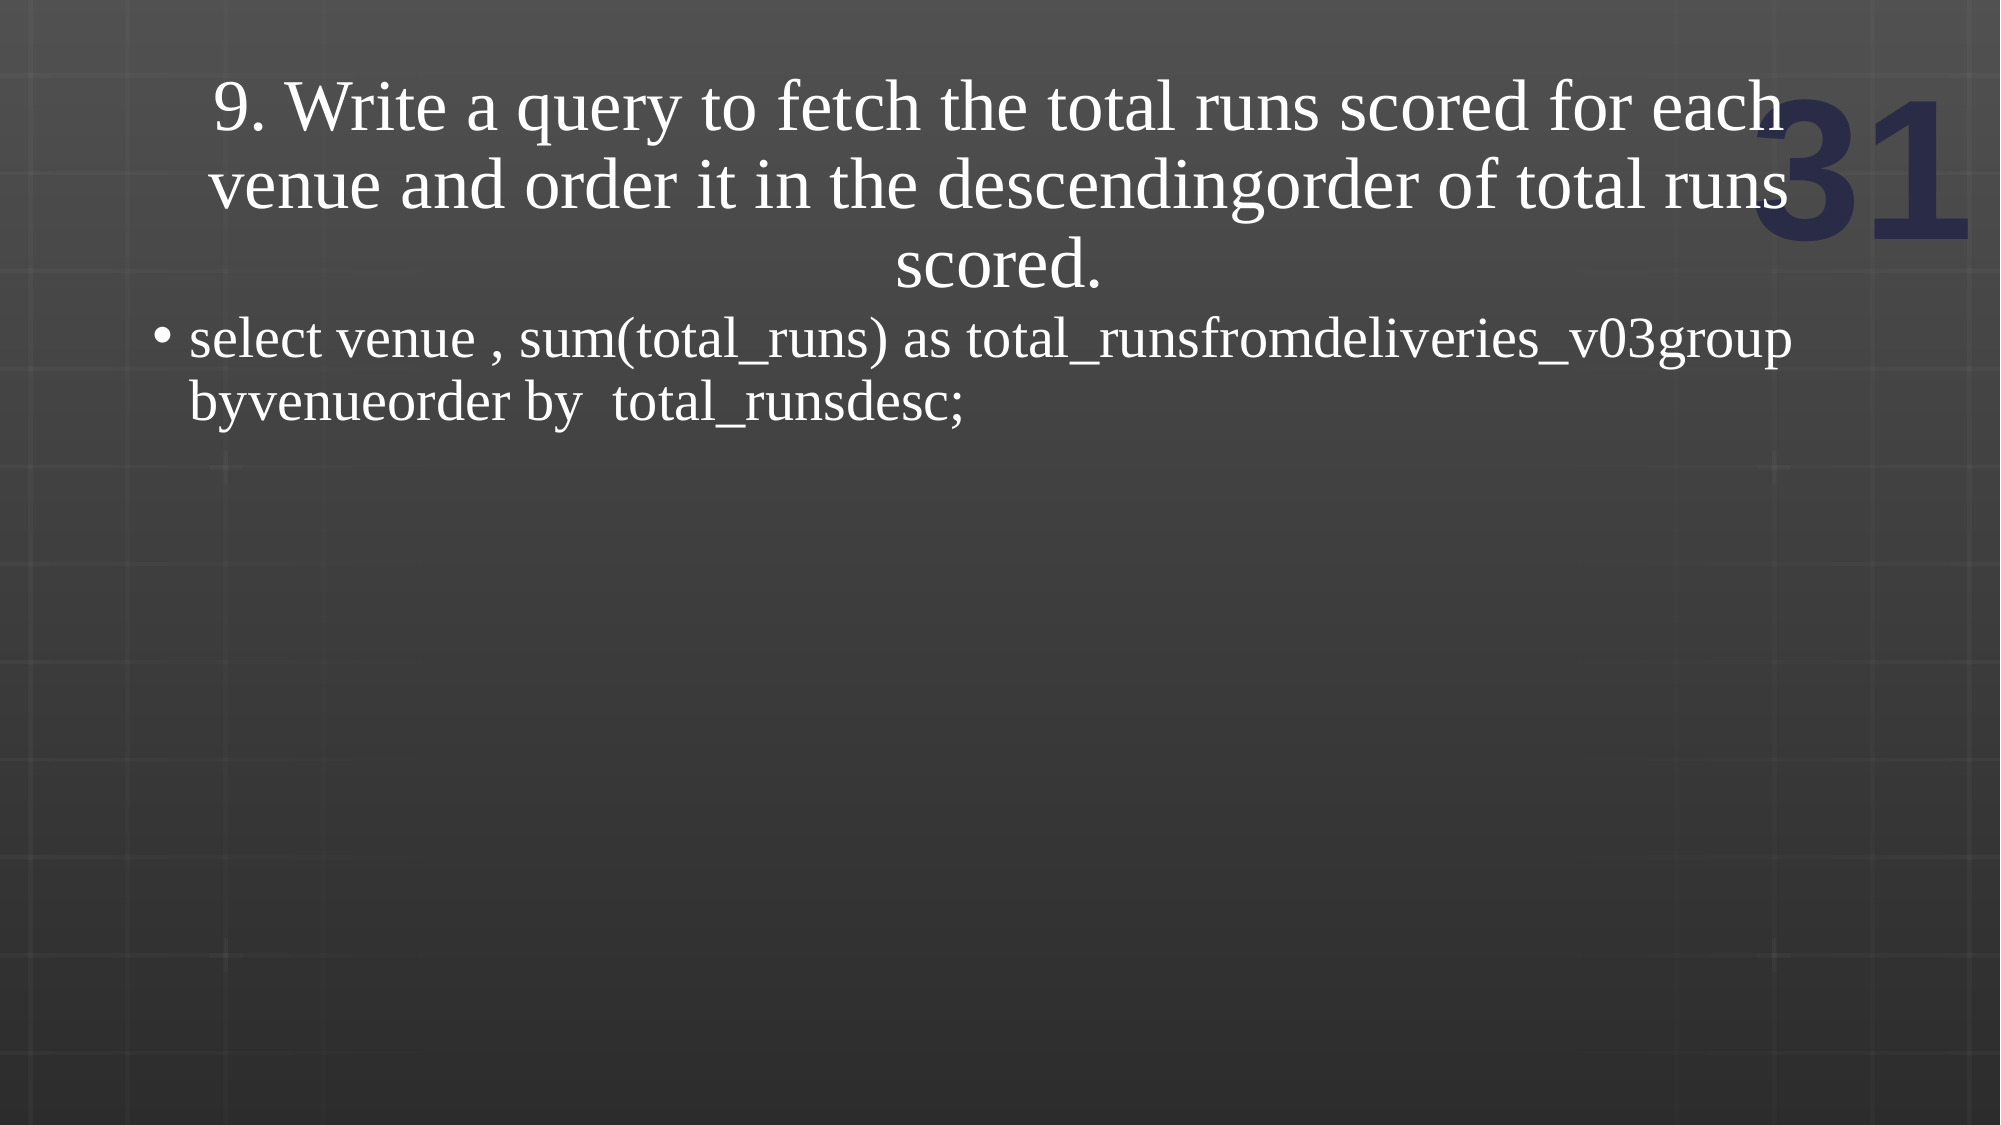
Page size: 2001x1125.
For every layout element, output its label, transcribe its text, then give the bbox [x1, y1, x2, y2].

title 9. Write a query to fetch the total runs scored for each venue and order it in the descendingorder of total runs scored. [137, 59, 1863, 278]
picture [0, 0, 2000, 1125]
list select venue , sum(total_runs) as total_runsfromdeliveries_v03group byvenueorder by total_runsdesc; [137, 299, 1863, 1014]
